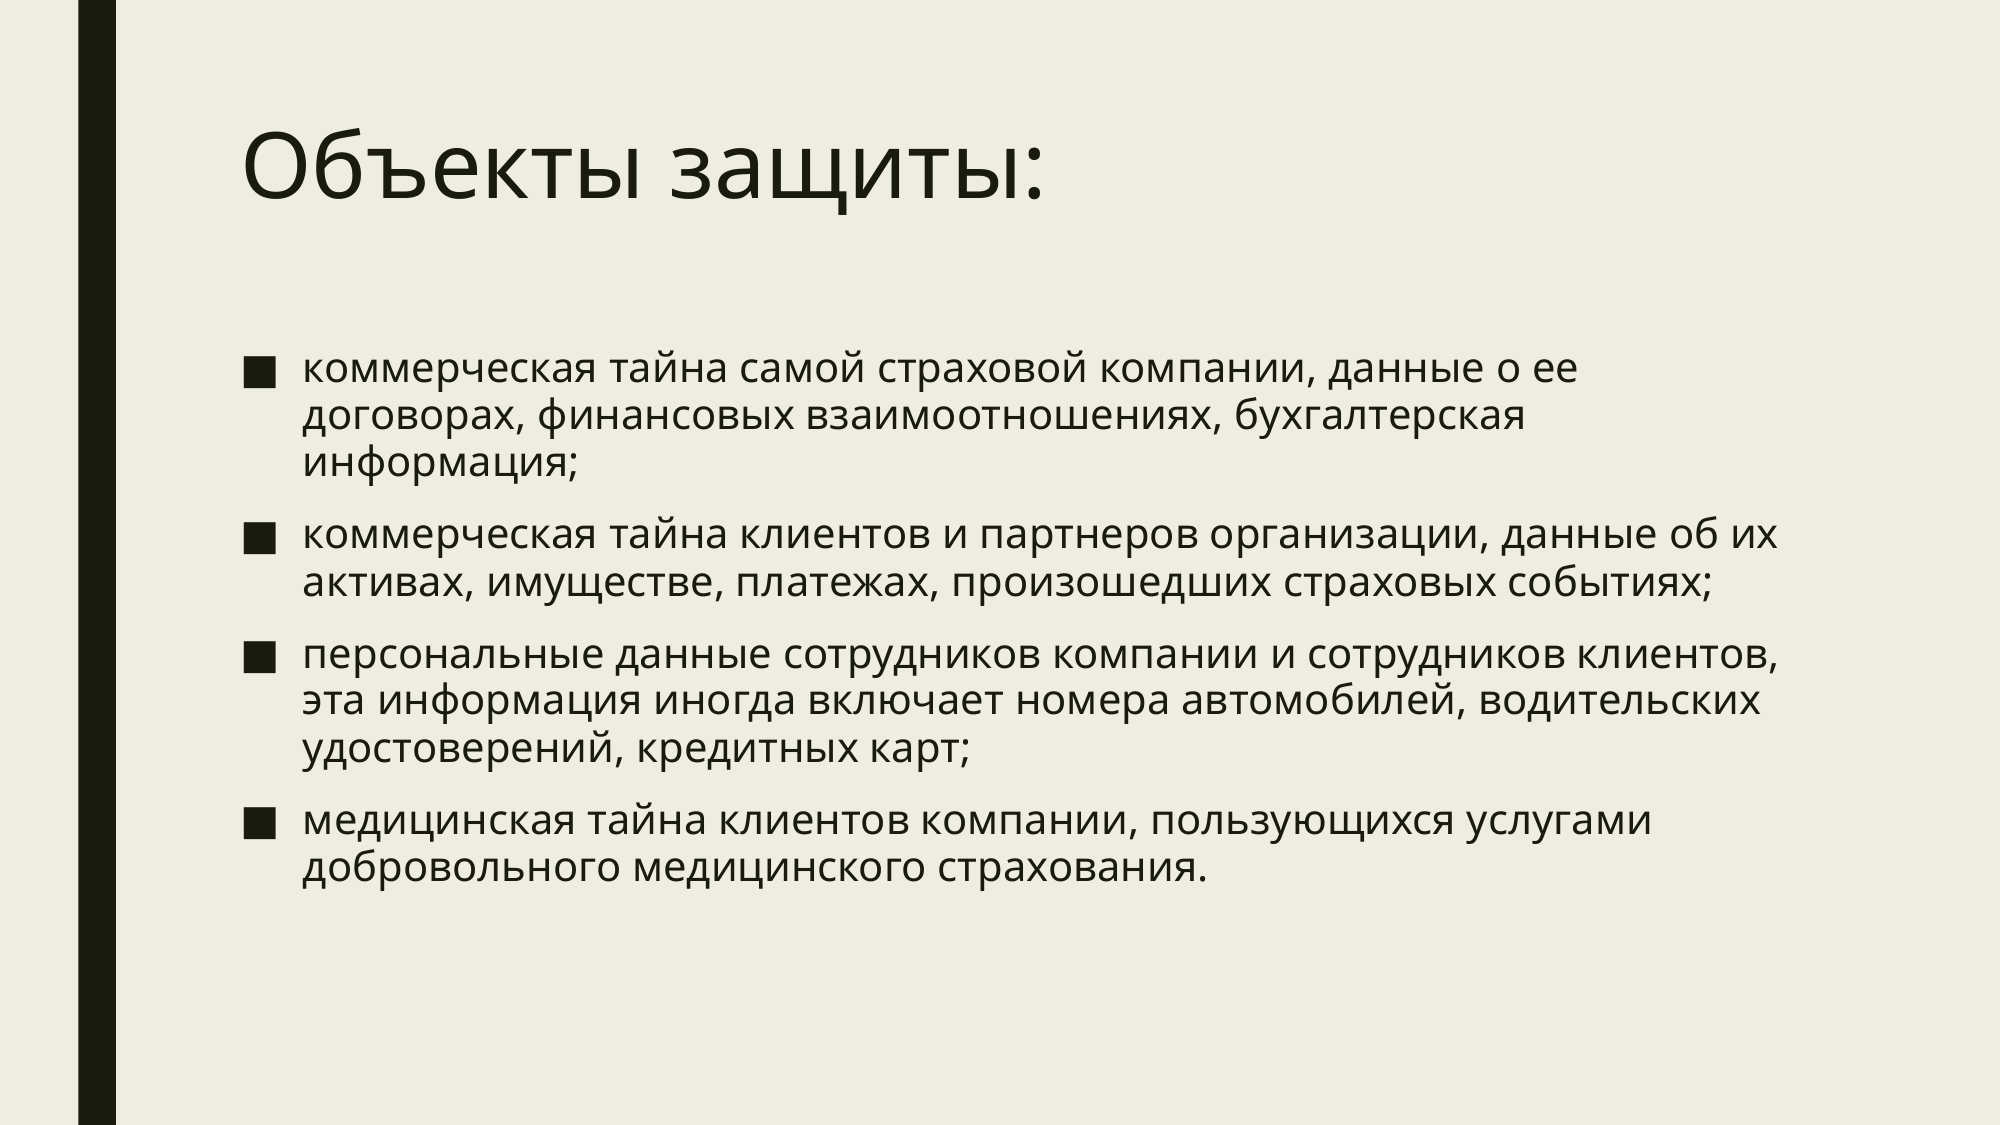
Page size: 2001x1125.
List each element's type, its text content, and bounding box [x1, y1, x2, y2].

list коммерческая тайна самой страховой компании, данные о ее договорах, финансовых взаимоотношениях, бухгалтерская информация; коммерческая тайна клиентов и партнеров организации, данные об их активах, имуществе, платежах, произошедших страховых событиях; персональные данные сотрудников компании и сотрудников клиентов, эта информация иногда включает номера автомобилей, водительских удостоверений, кредитных карт; медицинская тайна клиентов компании, пользующихся услугами добровольного медицинского страхования. [225, 337, 1800, 926]
title Объекты защиты: [225, 112, 1800, 337]
